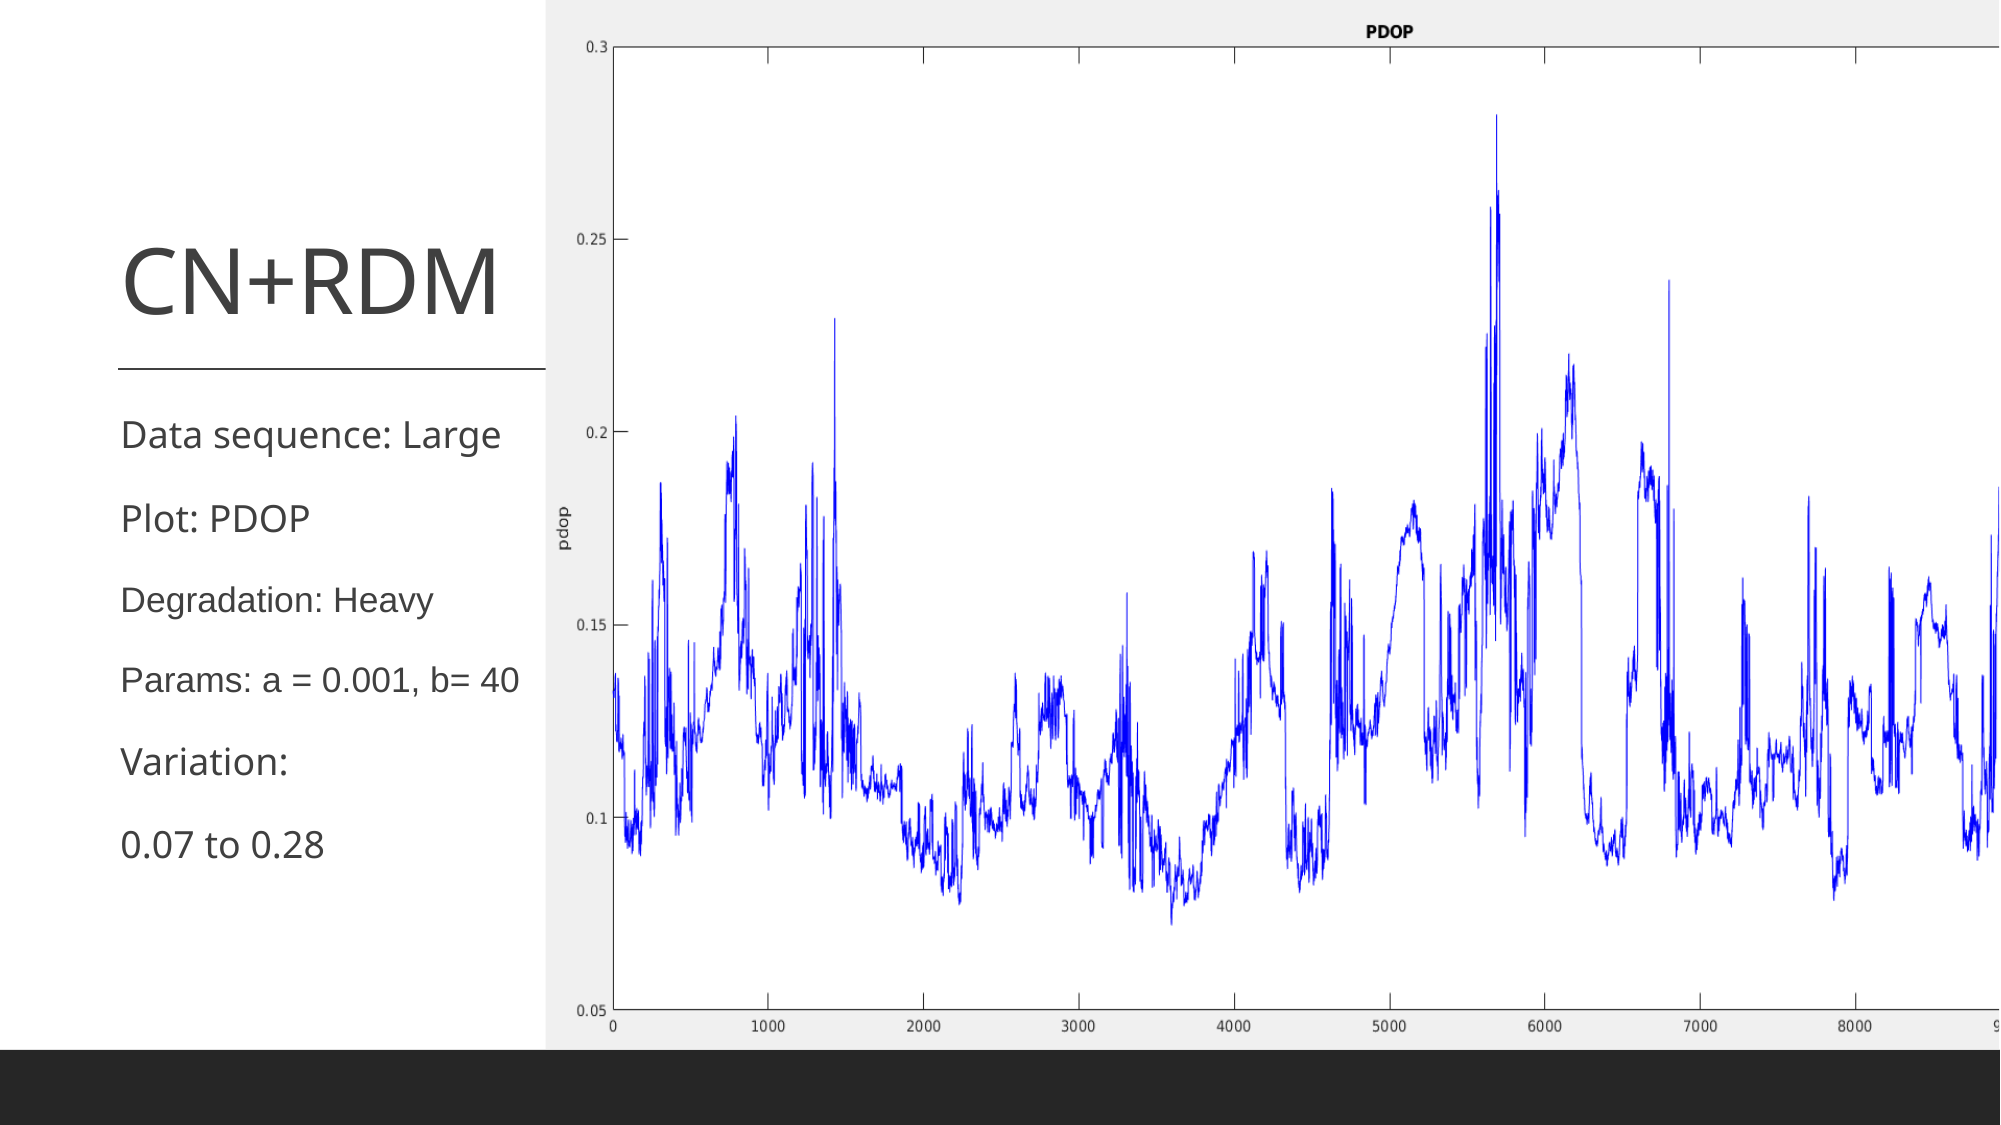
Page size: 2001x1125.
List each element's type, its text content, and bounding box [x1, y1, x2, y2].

picture [545, 0, 2000, 1049]
title CN+RDM [105, 104, 543, 343]
text_box [0, 0, 544, 1049]
list Data sequence: Large Plot: PDOP Degradation: Heavy Params: a = 0.001, b= 40 Variation: 0.07 to 0.28 [105, 394, 543, 963]
text_box [0, 1049, 2000, 1125]
